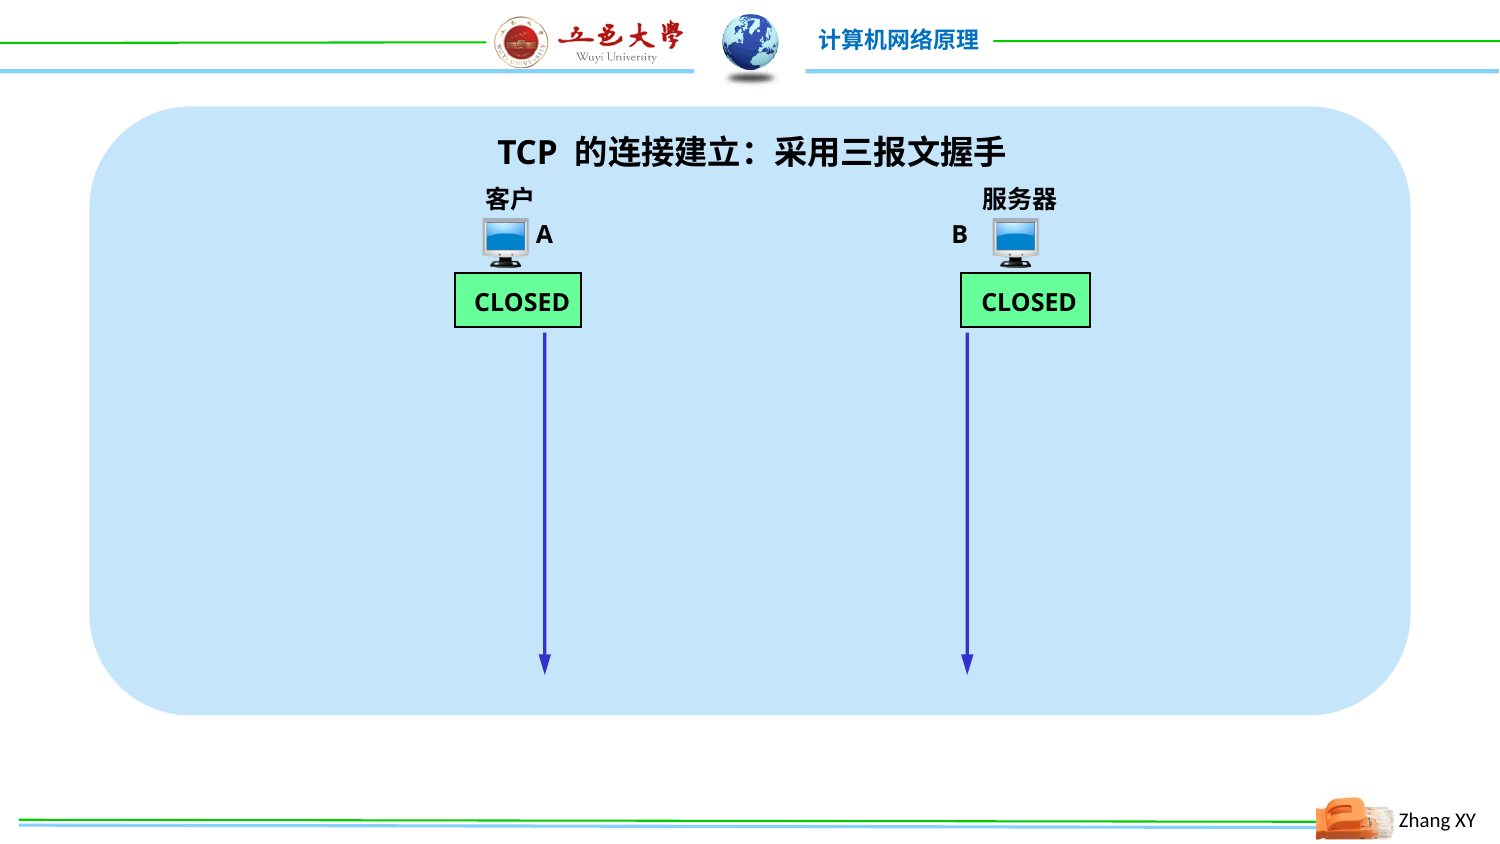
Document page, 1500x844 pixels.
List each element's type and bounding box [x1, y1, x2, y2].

picture [478, 216, 532, 269]
picture [989, 216, 1043, 269]
text_box [87, 104, 1413, 718]
picture [720, 12, 780, 88]
picture [494, 15, 697, 69]
picture [1316, 796, 1394, 840]
